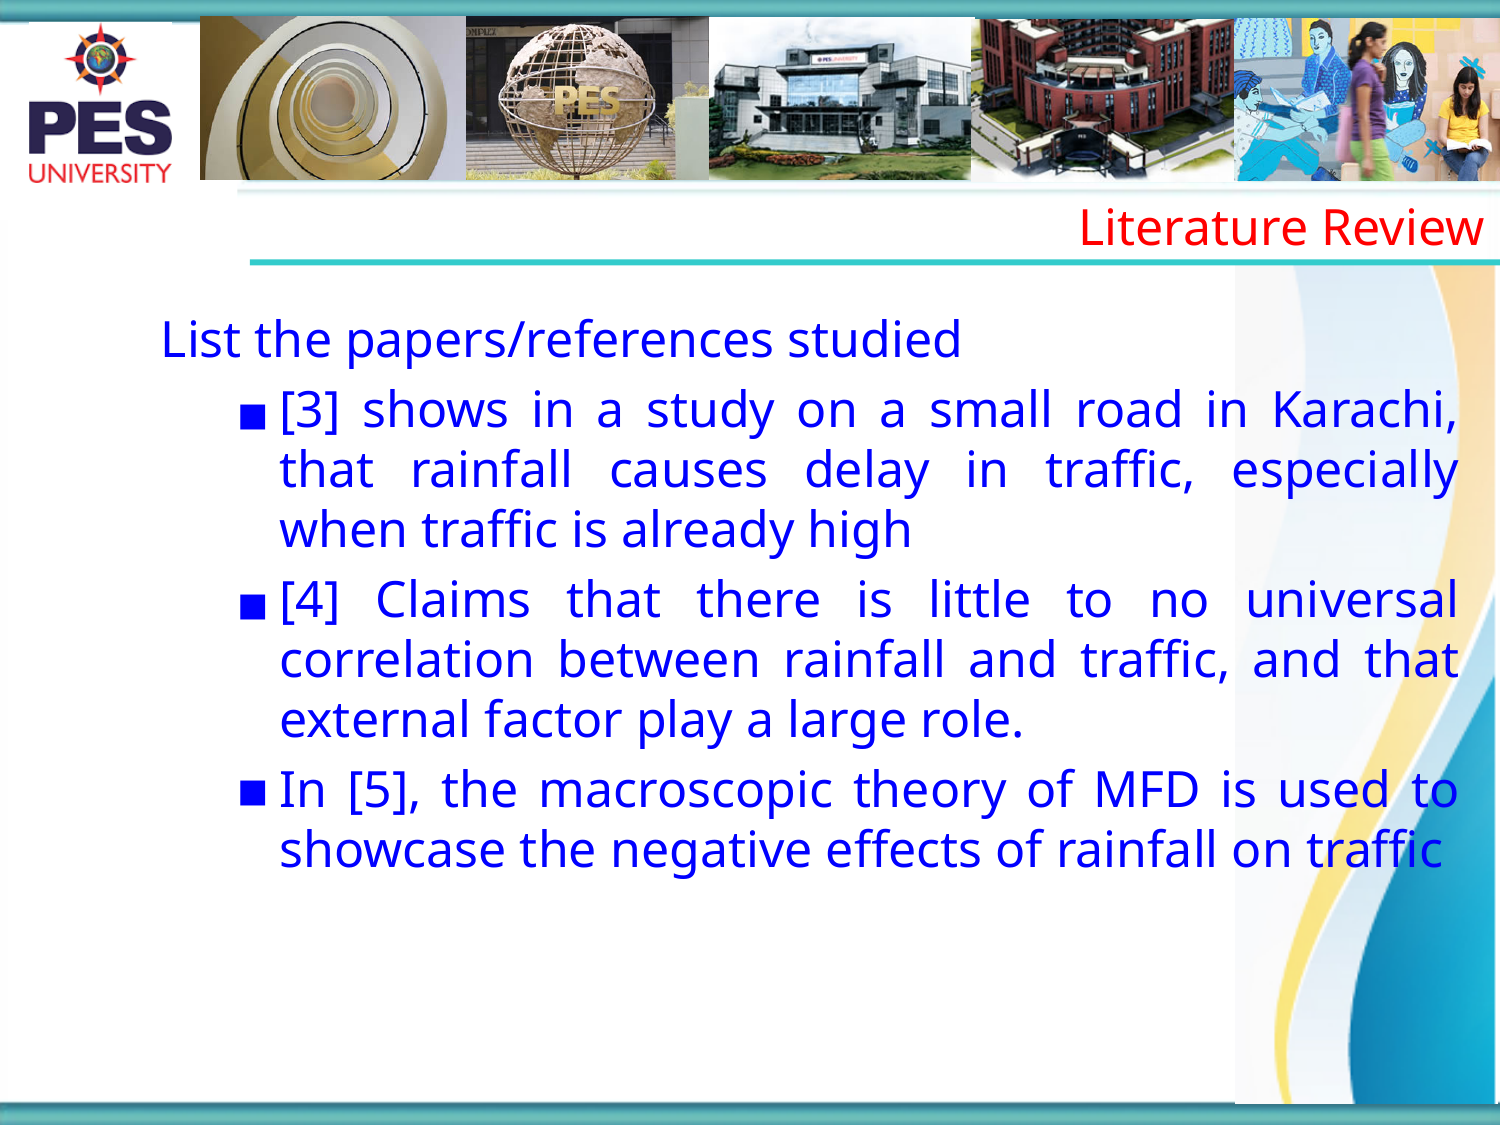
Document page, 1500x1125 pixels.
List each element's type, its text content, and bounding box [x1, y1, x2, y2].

text_box List the papers/references studied [3] shows in a study on a small road in Karachi, that rainfall causes delay in traffic, especially when traffic is already high [4] Claims that there is little to no universal correlation between rainfall and traffic, and that external factor play a large role. In [5], the macroscopic theory of MFD is used to showcase the negative effects of rainfall on traffic [87, 299, 1475, 1075]
picture [0, 0, 1500, 187]
text_box Literature Review [224, 187, 1500, 263]
picture [0, 220, 1500, 1125]
